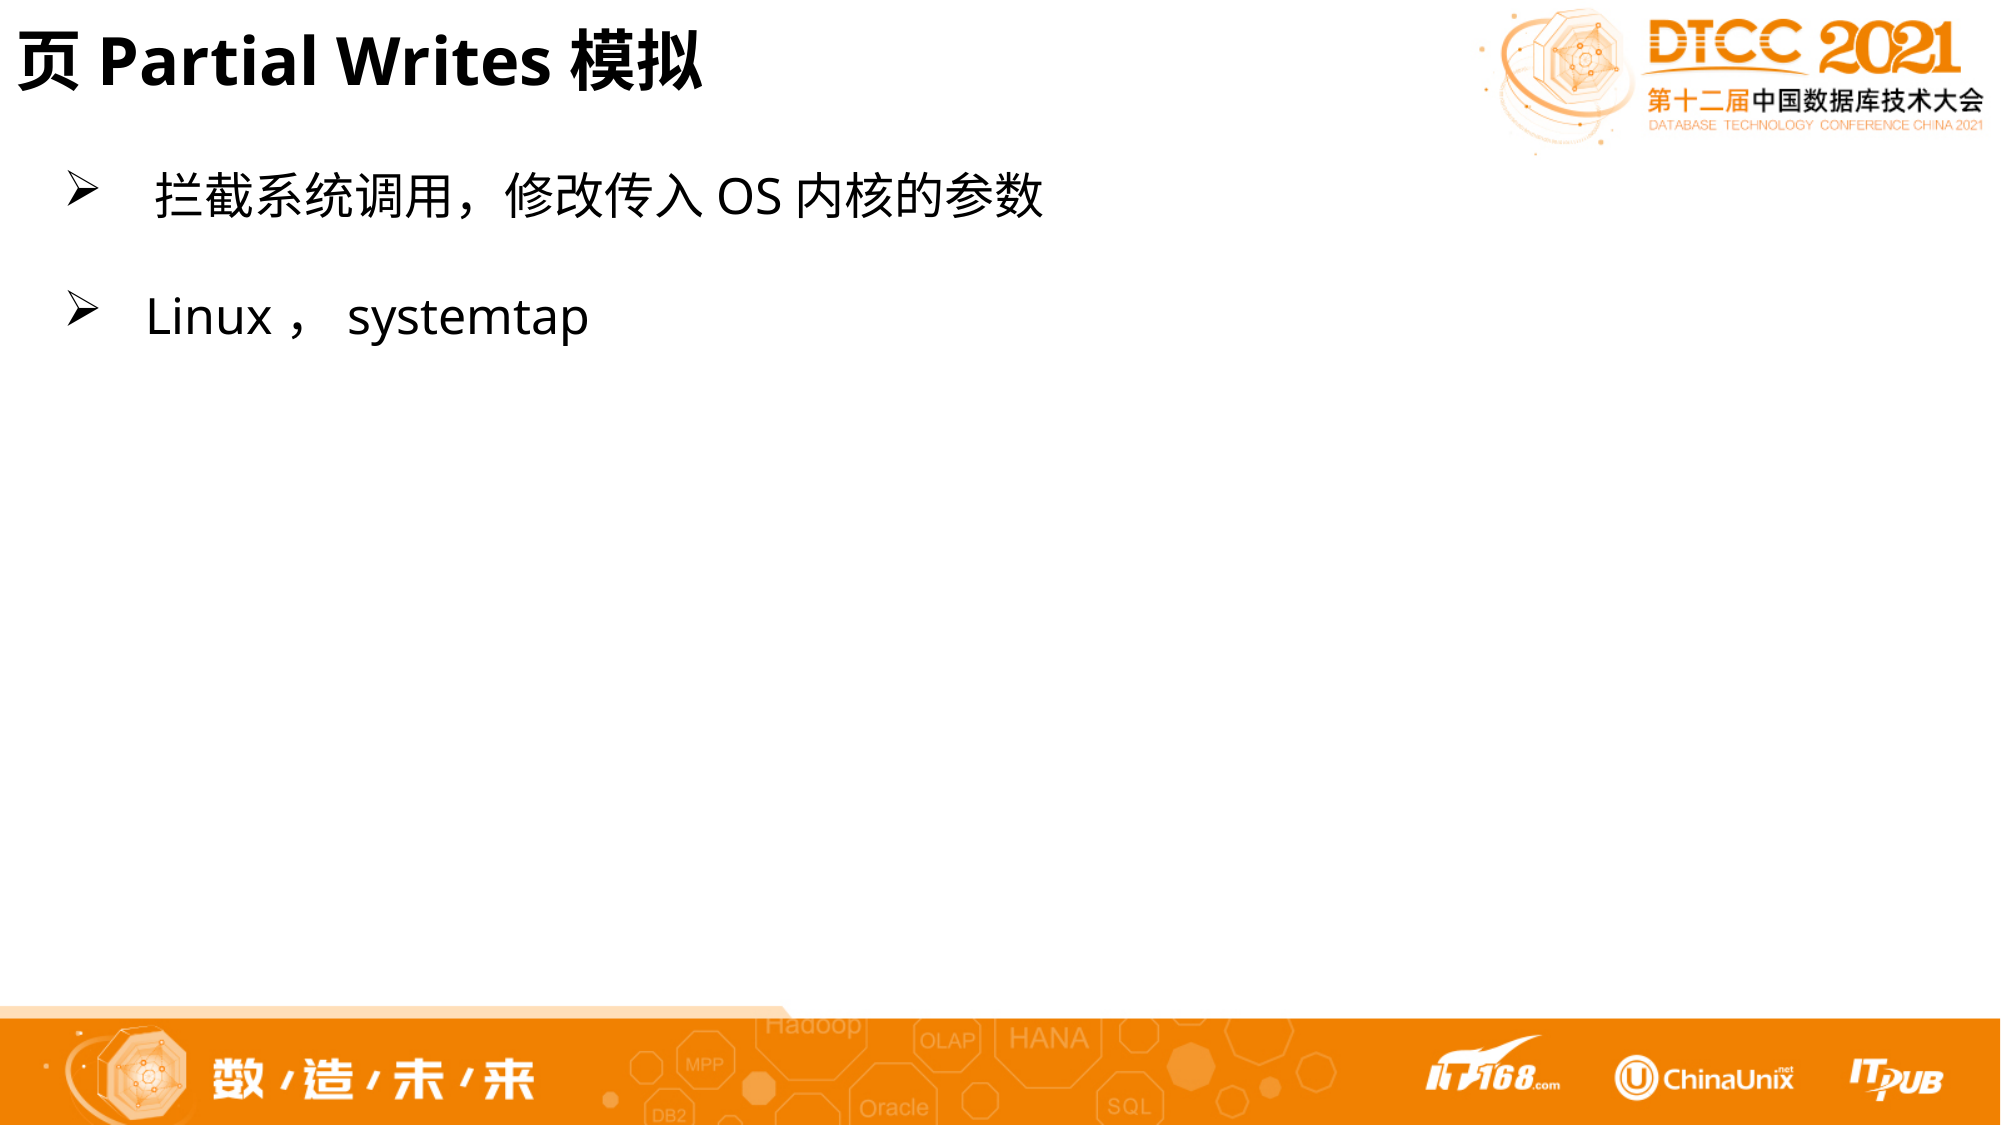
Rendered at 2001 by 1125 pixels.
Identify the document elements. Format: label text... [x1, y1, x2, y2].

picture [0, 0, 2001, 1125]
text_box 拦截系统调用，修改传入OS内核的参数 Linux，systemtap [48, 156, 1909, 352]
text_box 页Partial Writes模拟 [0, 0, 1725, 128]
